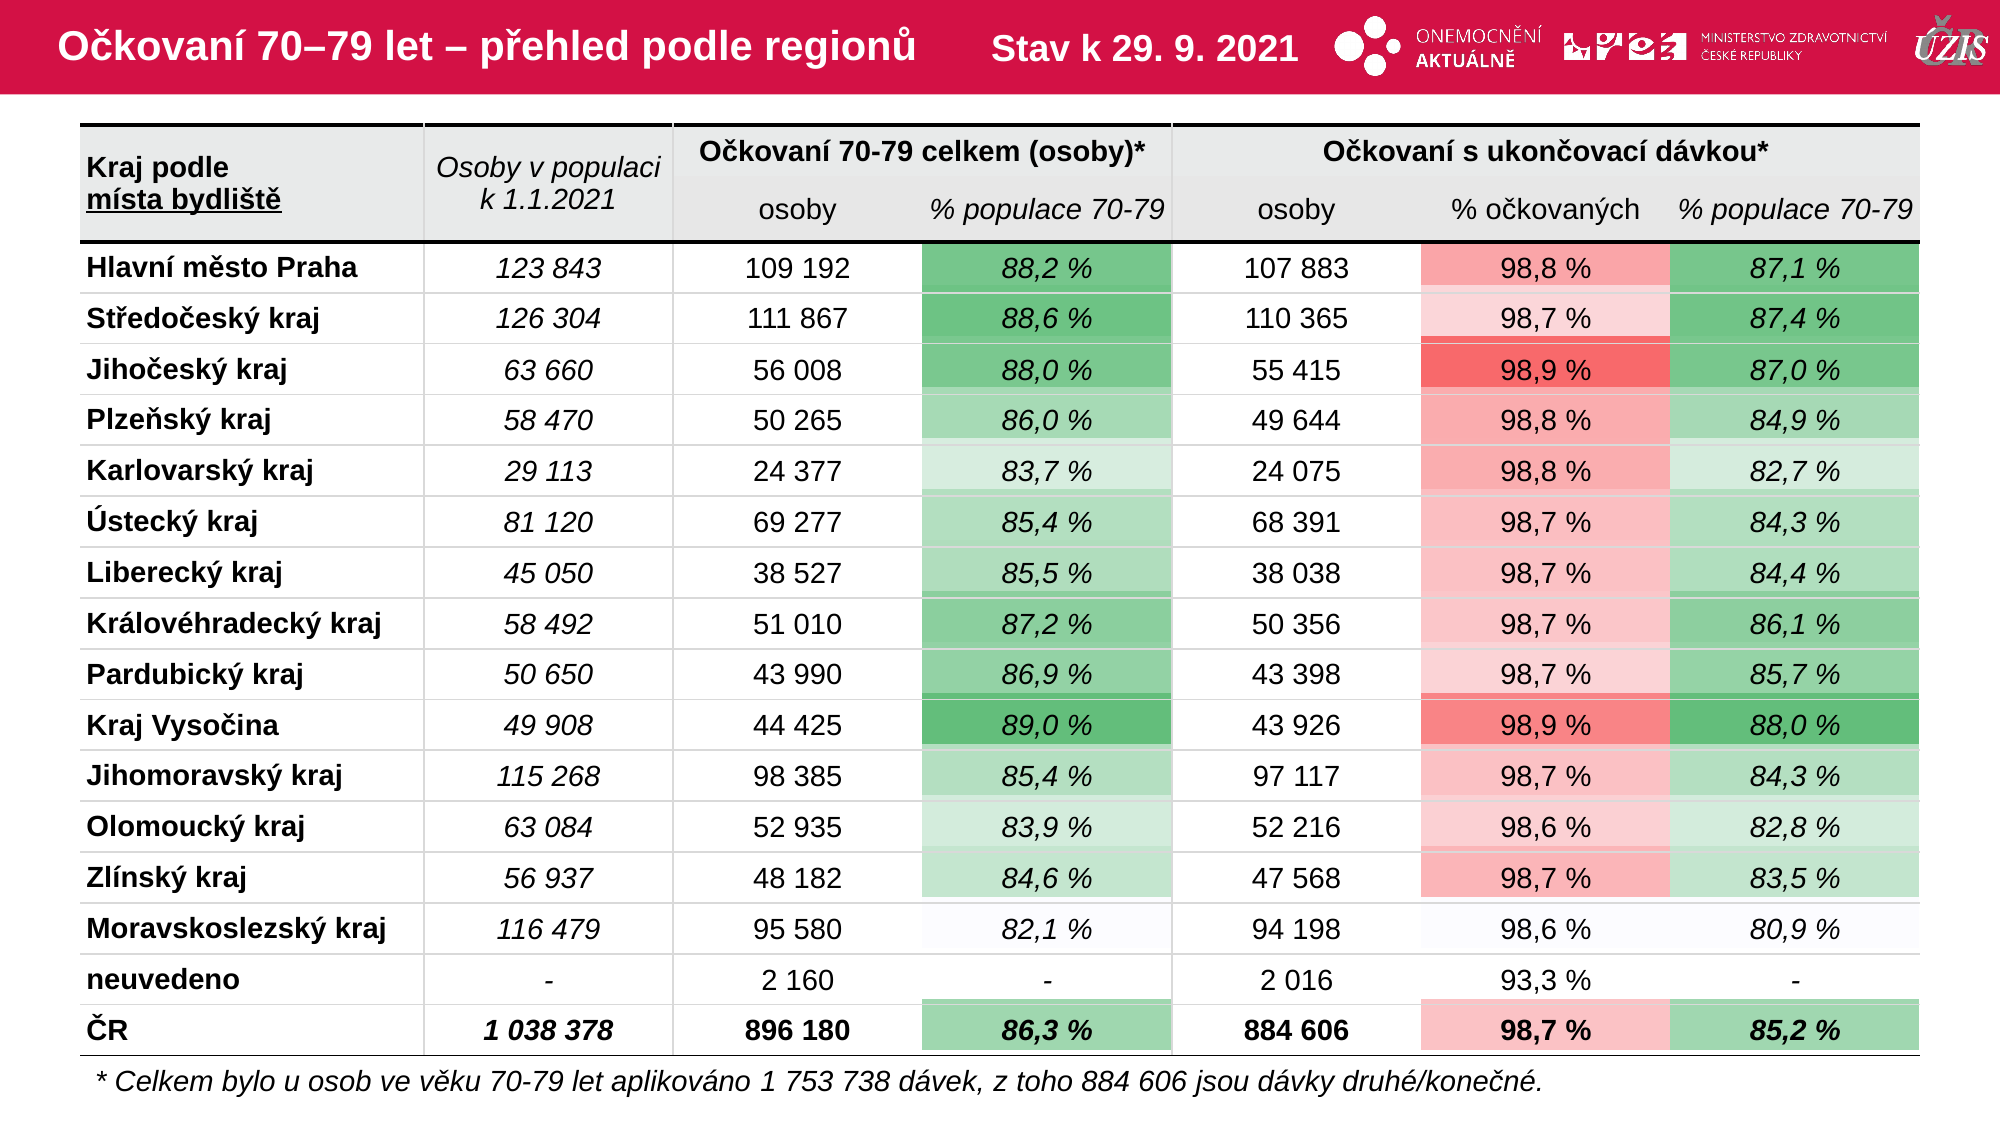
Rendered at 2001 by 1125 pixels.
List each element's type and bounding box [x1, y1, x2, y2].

table_cell [425, 751, 672, 800]
table_cell [80, 294, 423, 343]
picture [1563, 31, 1888, 60]
table_header [674, 127, 1171, 176]
table_header [80, 127, 423, 240]
table_cell [425, 446, 672, 495]
table_cell [425, 1005, 672, 1055]
table_cell [674, 650, 1171, 699]
table_cell [1173, 244, 1920, 292]
table_cell [425, 853, 672, 902]
table_cell [674, 395, 1171, 444]
table_cell [1173, 446, 1920, 495]
table_cell [80, 650, 423, 699]
table_cell [1173, 650, 1920, 699]
table_cell [1173, 700, 1920, 749]
table_cell [80, 955, 423, 1004]
table_cell [80, 497, 423, 546]
table_cell [425, 700, 672, 749]
table_cell [674, 751, 1171, 800]
table_cell [80, 1005, 423, 1055]
table_cell [1173, 904, 1920, 953]
table_cell [674, 244, 1171, 292]
table_cell [425, 548, 672, 597]
table_header [1173, 127, 1920, 176]
table_cell [674, 294, 1171, 343]
table_cell [425, 344, 672, 394]
table_cell [674, 700, 1171, 749]
table_cell [80, 853, 423, 902]
table_cell [674, 446, 1171, 495]
table_cell [674, 853, 1171, 902]
table_cell [425, 955, 672, 1004]
text_box [80, 1055, 1871, 1105]
table_header [425, 127, 672, 240]
table_cell [425, 904, 672, 953]
table_cell [425, 802, 672, 851]
table_cell [1173, 599, 1920, 648]
text_box [976, 16, 1421, 77]
table_cell [674, 344, 1171, 394]
table_cell [80, 395, 423, 444]
table_cell [80, 446, 423, 495]
table_cell [80, 751, 423, 800]
table_cell [1173, 294, 1920, 343]
table_cell [1173, 497, 1920, 546]
table_cell [674, 599, 1171, 648]
table_cell [80, 802, 423, 851]
table_cell [425, 244, 672, 292]
table_cell [1173, 802, 1920, 851]
table_cell [1173, 853, 1920, 902]
table_cell [674, 802, 1171, 851]
table_cell [80, 599, 423, 648]
title [42, 0, 1262, 95]
table_cell [425, 395, 672, 444]
table_cell [1173, 751, 1920, 800]
table_cell [1173, 955, 1920, 1004]
table_cell [1173, 395, 1920, 444]
picture [1915, 15, 1989, 66]
table_cell [674, 176, 1171, 240]
picture [1421, 16, 1542, 76]
table_cell [80, 548, 423, 597]
table_cell [674, 904, 1171, 953]
table_cell [425, 497, 672, 546]
table_cell [80, 344, 423, 394]
table_cell [674, 548, 1171, 597]
table_cell [425, 599, 672, 648]
table_cell [1173, 548, 1920, 597]
table_cell [425, 650, 672, 699]
table_cell [80, 700, 423, 749]
table_cell [1173, 344, 1920, 394]
table_cell [80, 904, 423, 953]
table_cell [80, 244, 423, 292]
table_cell [674, 1005, 1171, 1055]
table_cell [1173, 176, 1920, 240]
table_cell [674, 497, 1171, 546]
table_cell [674, 955, 1171, 1004]
table_cell [1173, 1005, 1920, 1055]
table_cell [425, 294, 672, 343]
